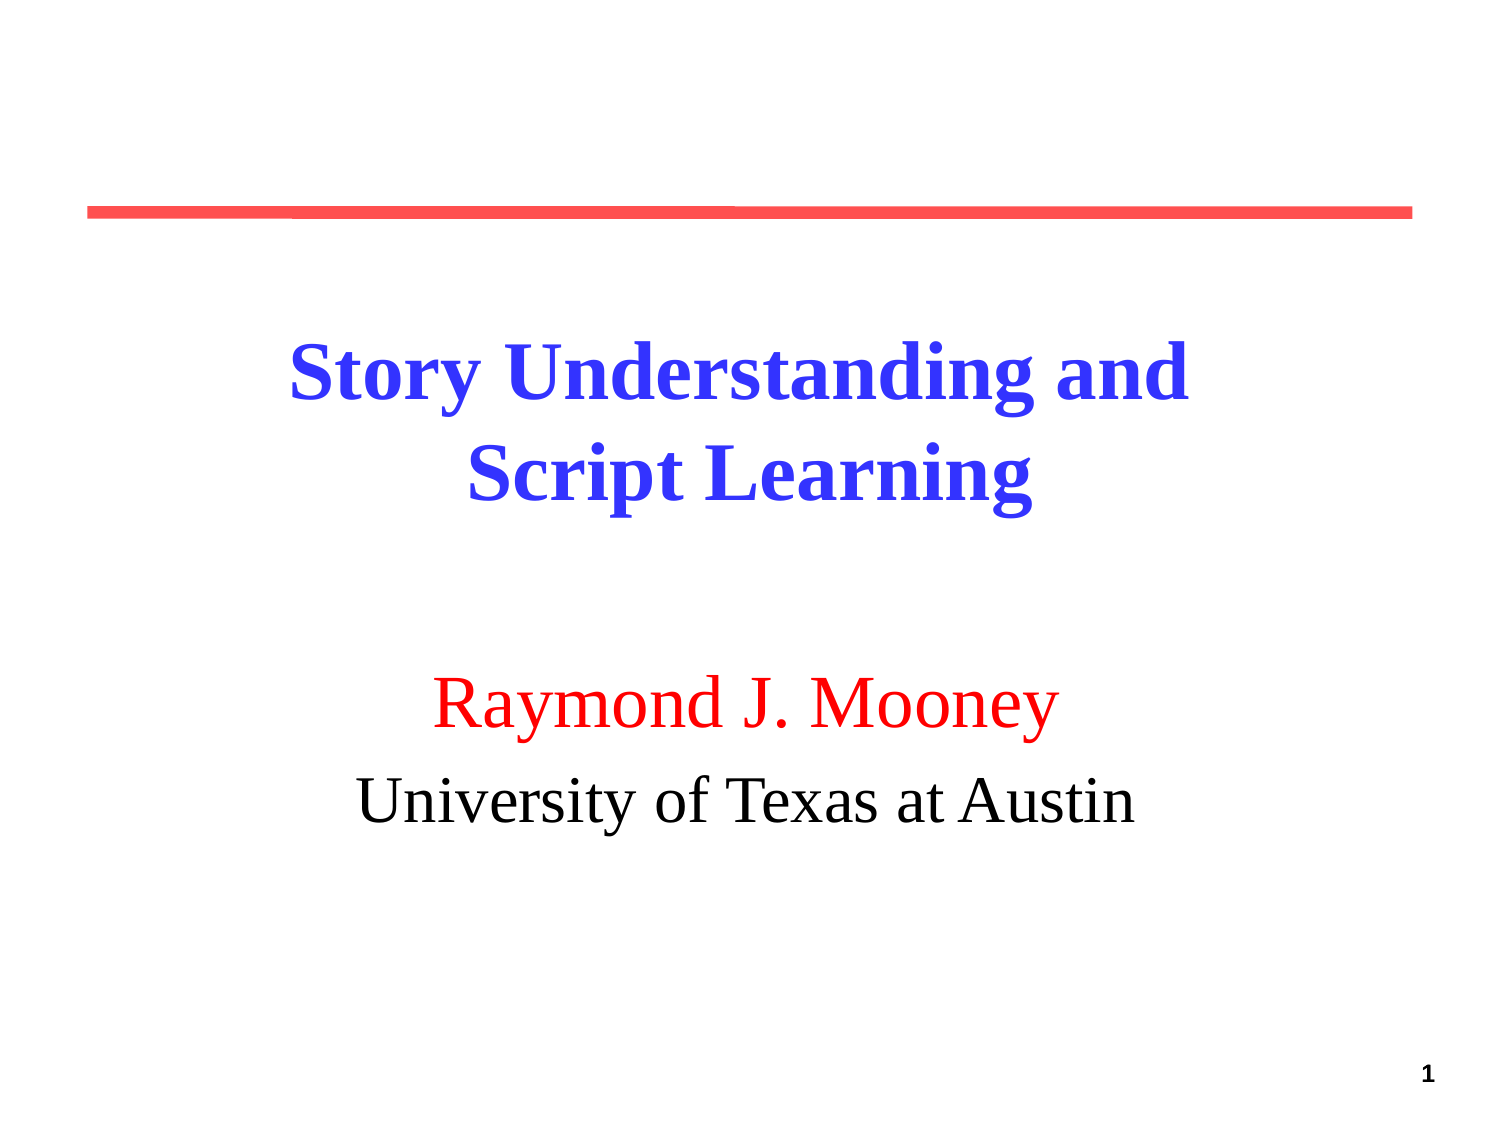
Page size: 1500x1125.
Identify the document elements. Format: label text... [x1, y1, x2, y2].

text_box 1 [1137, 1049, 1450, 1125]
title Story Understanding and Script Learning [112, 313, 1388, 520]
subtitle Raymond J. Mooney University of Texas at Austin [221, 644, 1272, 933]
